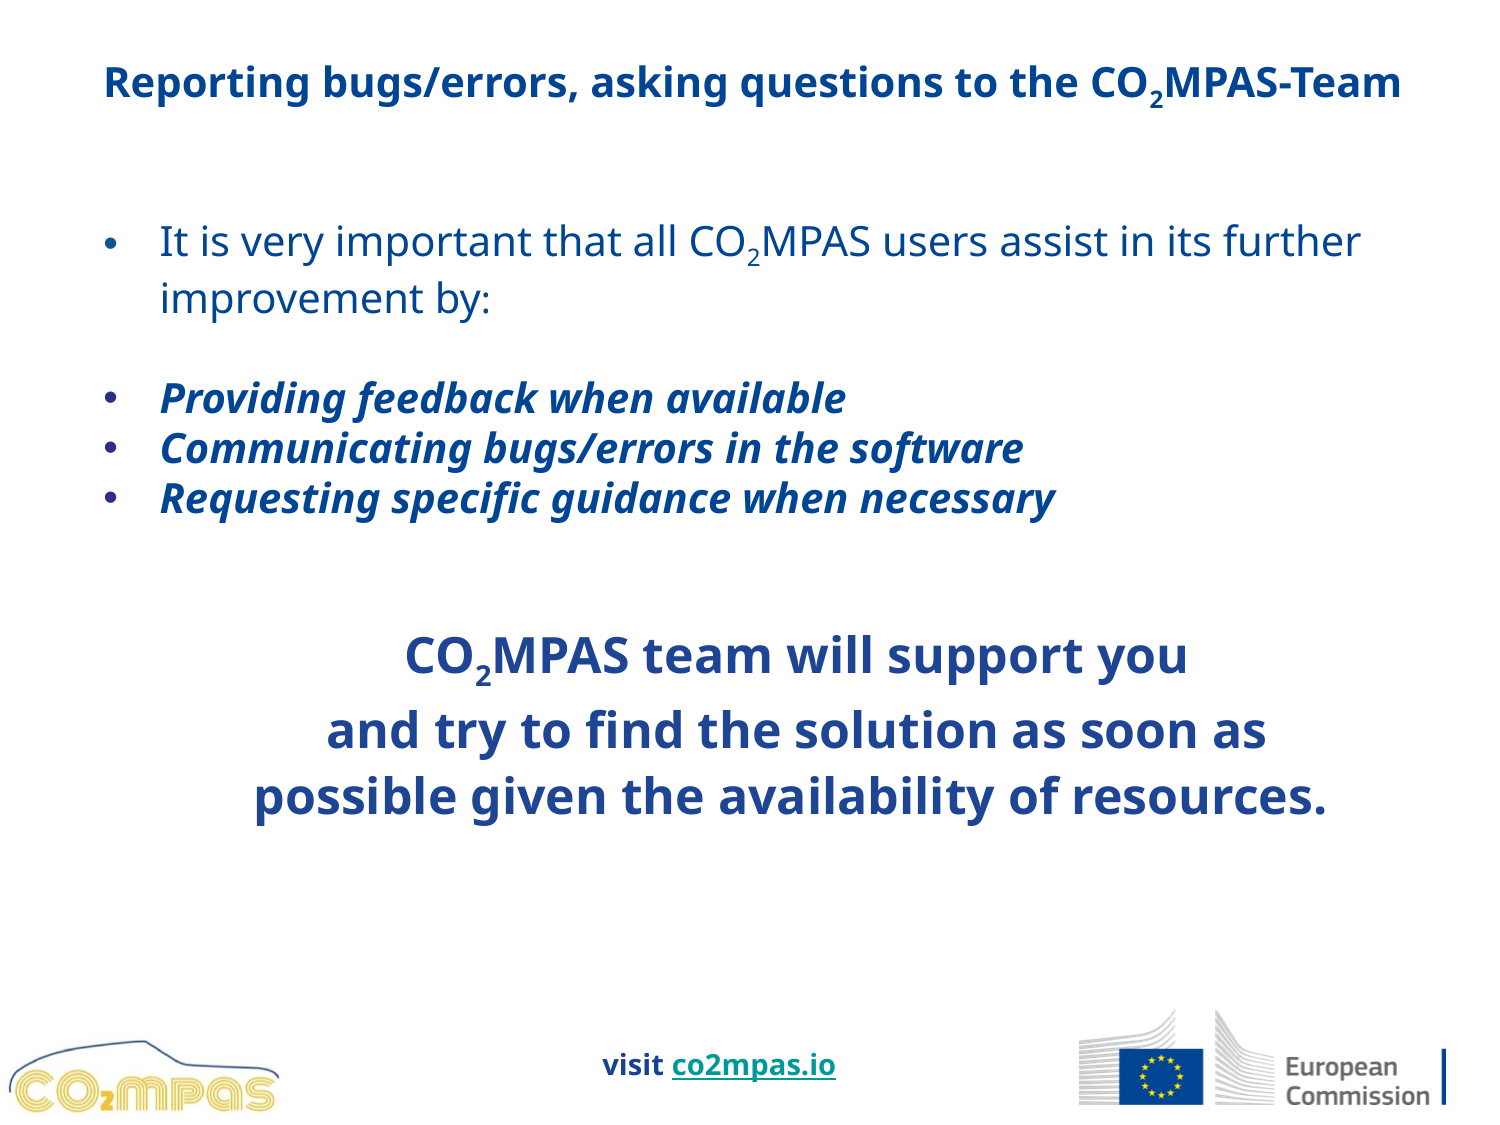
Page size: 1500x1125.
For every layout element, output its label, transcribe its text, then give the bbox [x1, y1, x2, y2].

text_box CO2MPAS team will support you and try to find the solution as soon as possible given the availability of resources. [218, 609, 1376, 898]
picture [5, 1035, 281, 1116]
title Reporting bugs/errors, asking questions to the CO2MPAS-Team [88, 48, 1435, 156]
picture [1078, 1008, 1447, 1106]
text_box visit co2mpas.io [587, 1034, 852, 1094]
list It is very important that all CO2MPAS users assist in its further improvement by: Providing feedback when available Communicating bugs/errors in the software Requesting specific guidance when necessary [88, 214, 1435, 546]
